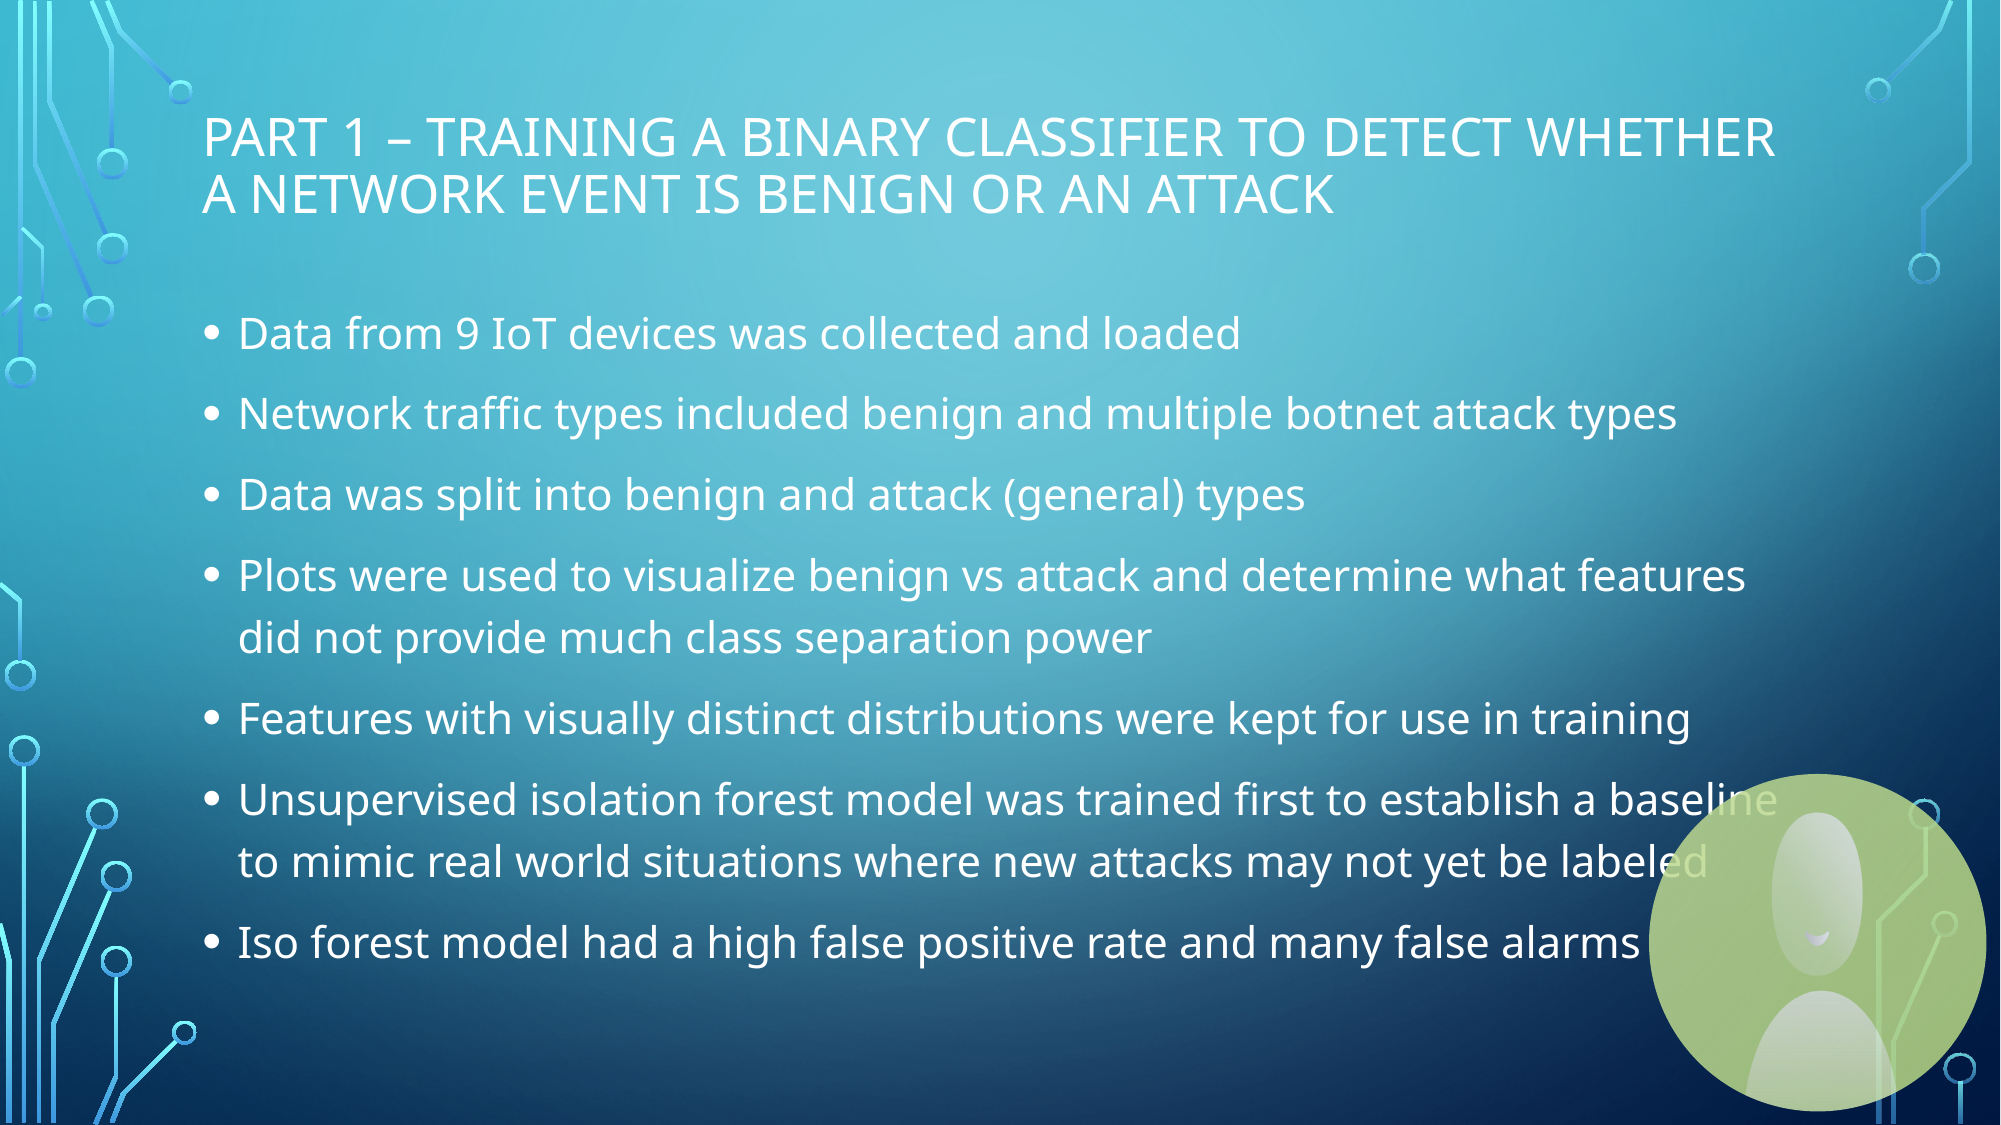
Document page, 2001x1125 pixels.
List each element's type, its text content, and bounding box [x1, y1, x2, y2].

title Part 1 – training a binary classifier to detect whether a network event is benign or an attack [187, 101, 1813, 234]
picture [1648, 773, 1987, 1112]
list Data from 9 IoT devices was collected and loaded Network traffic types included benign and multiple botnet attack types Data was split into benign and attack (general) types Plots were used to visualize benign vs attack and determine what features did not provide much class separation power Features with visually distinct distributions were kept for use in training Unsupervised isolation forest model was trained first to establish a baseline to mimic real world situations where new attacks may not yet be labeled Iso forest model had a high false positive rate and many false alarms [187, 288, 1813, 1004]
